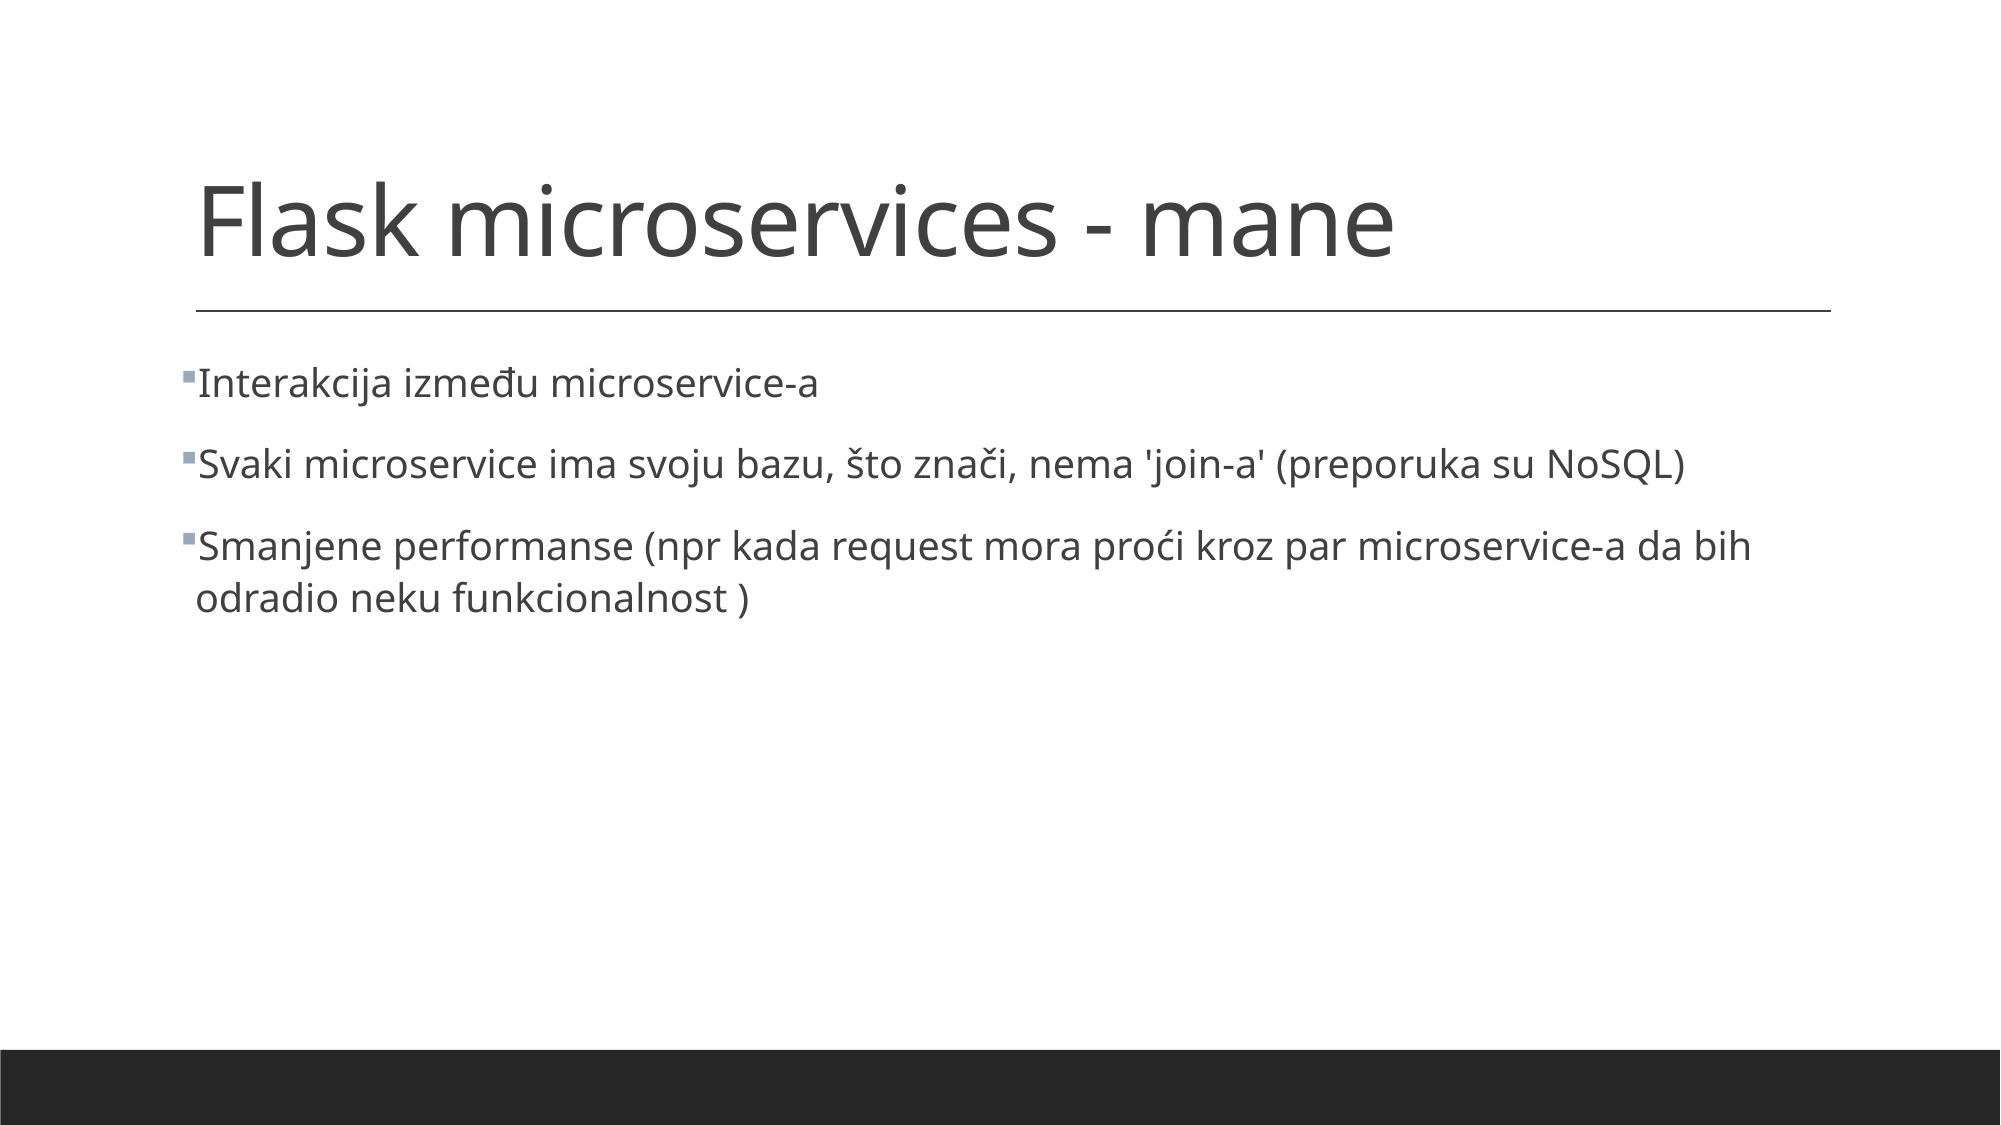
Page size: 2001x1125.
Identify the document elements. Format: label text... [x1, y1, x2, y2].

title Flask microservices - mane [180, 47, 1830, 285]
list Interakcija između microservice-a Svaki microservice ima svoju bazu, što znači, nema 'join-a' (preporuka su NoSQL) Smanjene performanse (npr kada request mora proći kroz par microservice-a da bih odradio neku funkcionalnost ) [180, 345, 1830, 963]
